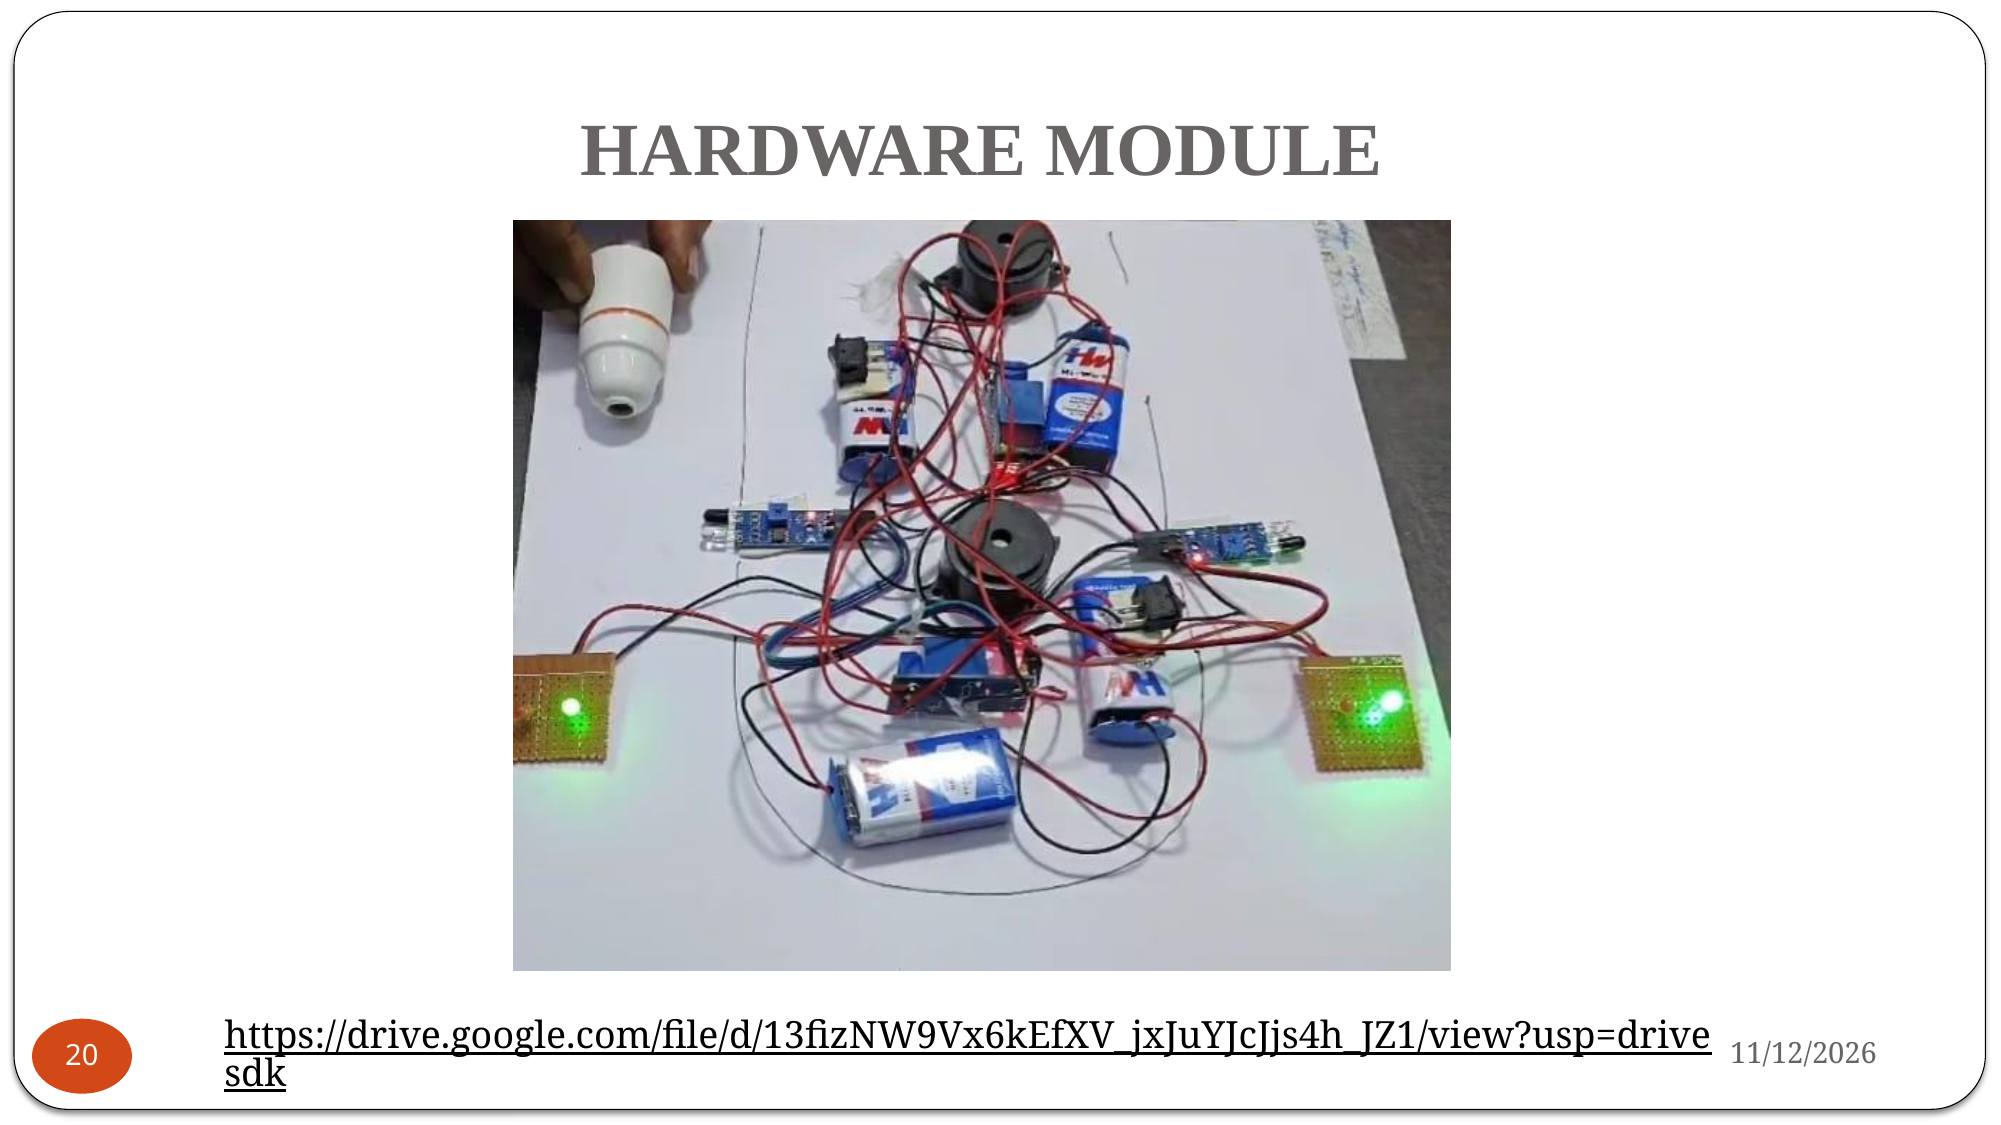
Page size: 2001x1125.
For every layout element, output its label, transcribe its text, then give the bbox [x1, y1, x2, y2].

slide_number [1733, 1015, 1892, 1094]
title HARDWARE MODULE [132, 17, 1833, 206]
text_box https://drive.google.com/file/d/13fizNW9Vx6kEfXV_jxJuYJcJjs4h_JZ1/view?usp=drivesdk [209, 1004, 1733, 1115]
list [513, 220, 1451, 971]
slide_number 20 [32, 1018, 132, 1094]
